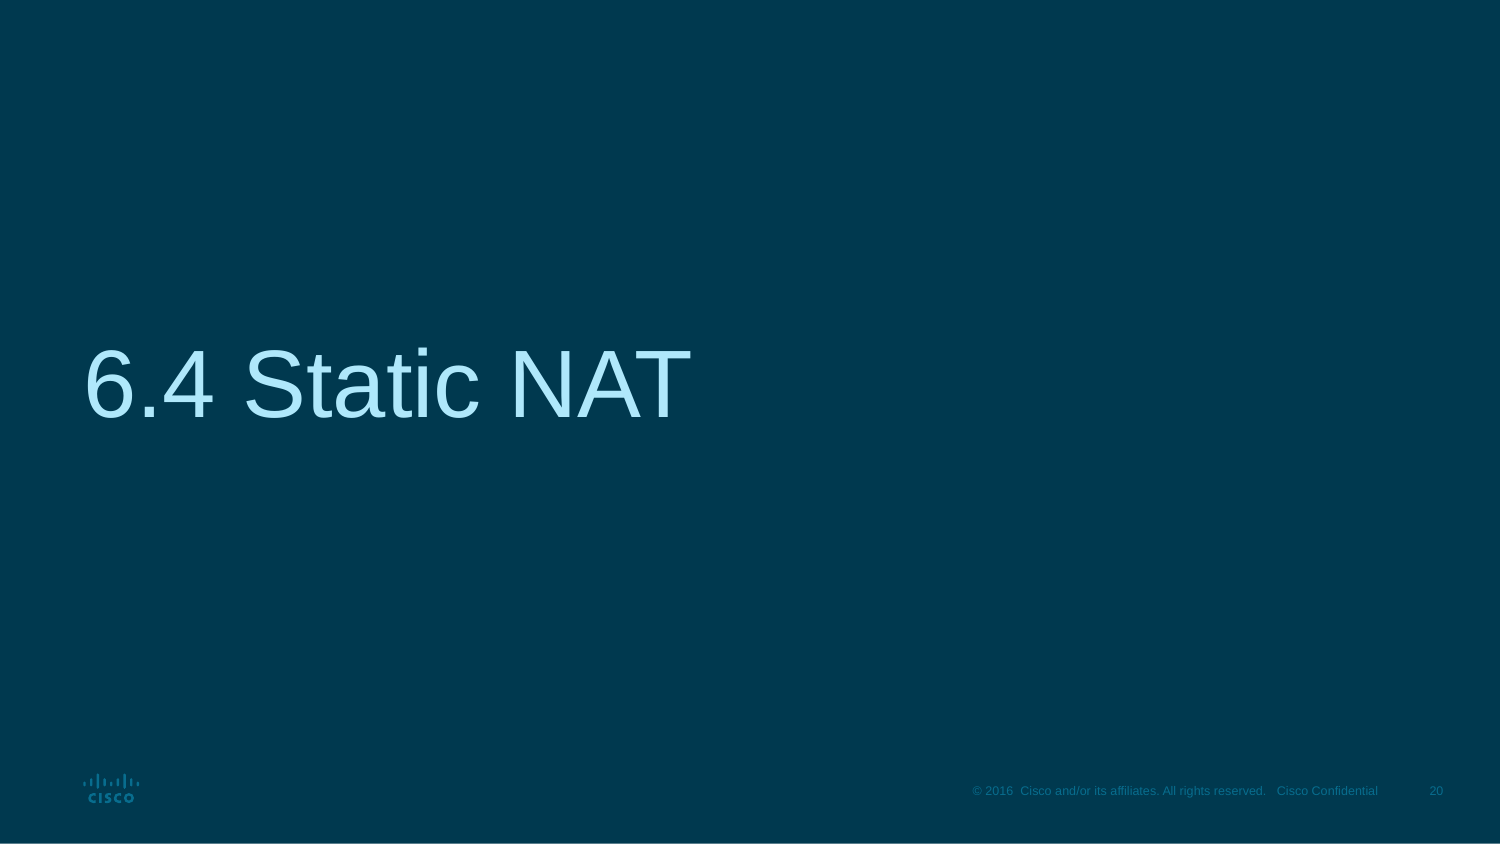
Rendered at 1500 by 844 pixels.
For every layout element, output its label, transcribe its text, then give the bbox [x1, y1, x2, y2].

title 6.4 Static NAT [68, 293, 1315, 446]
